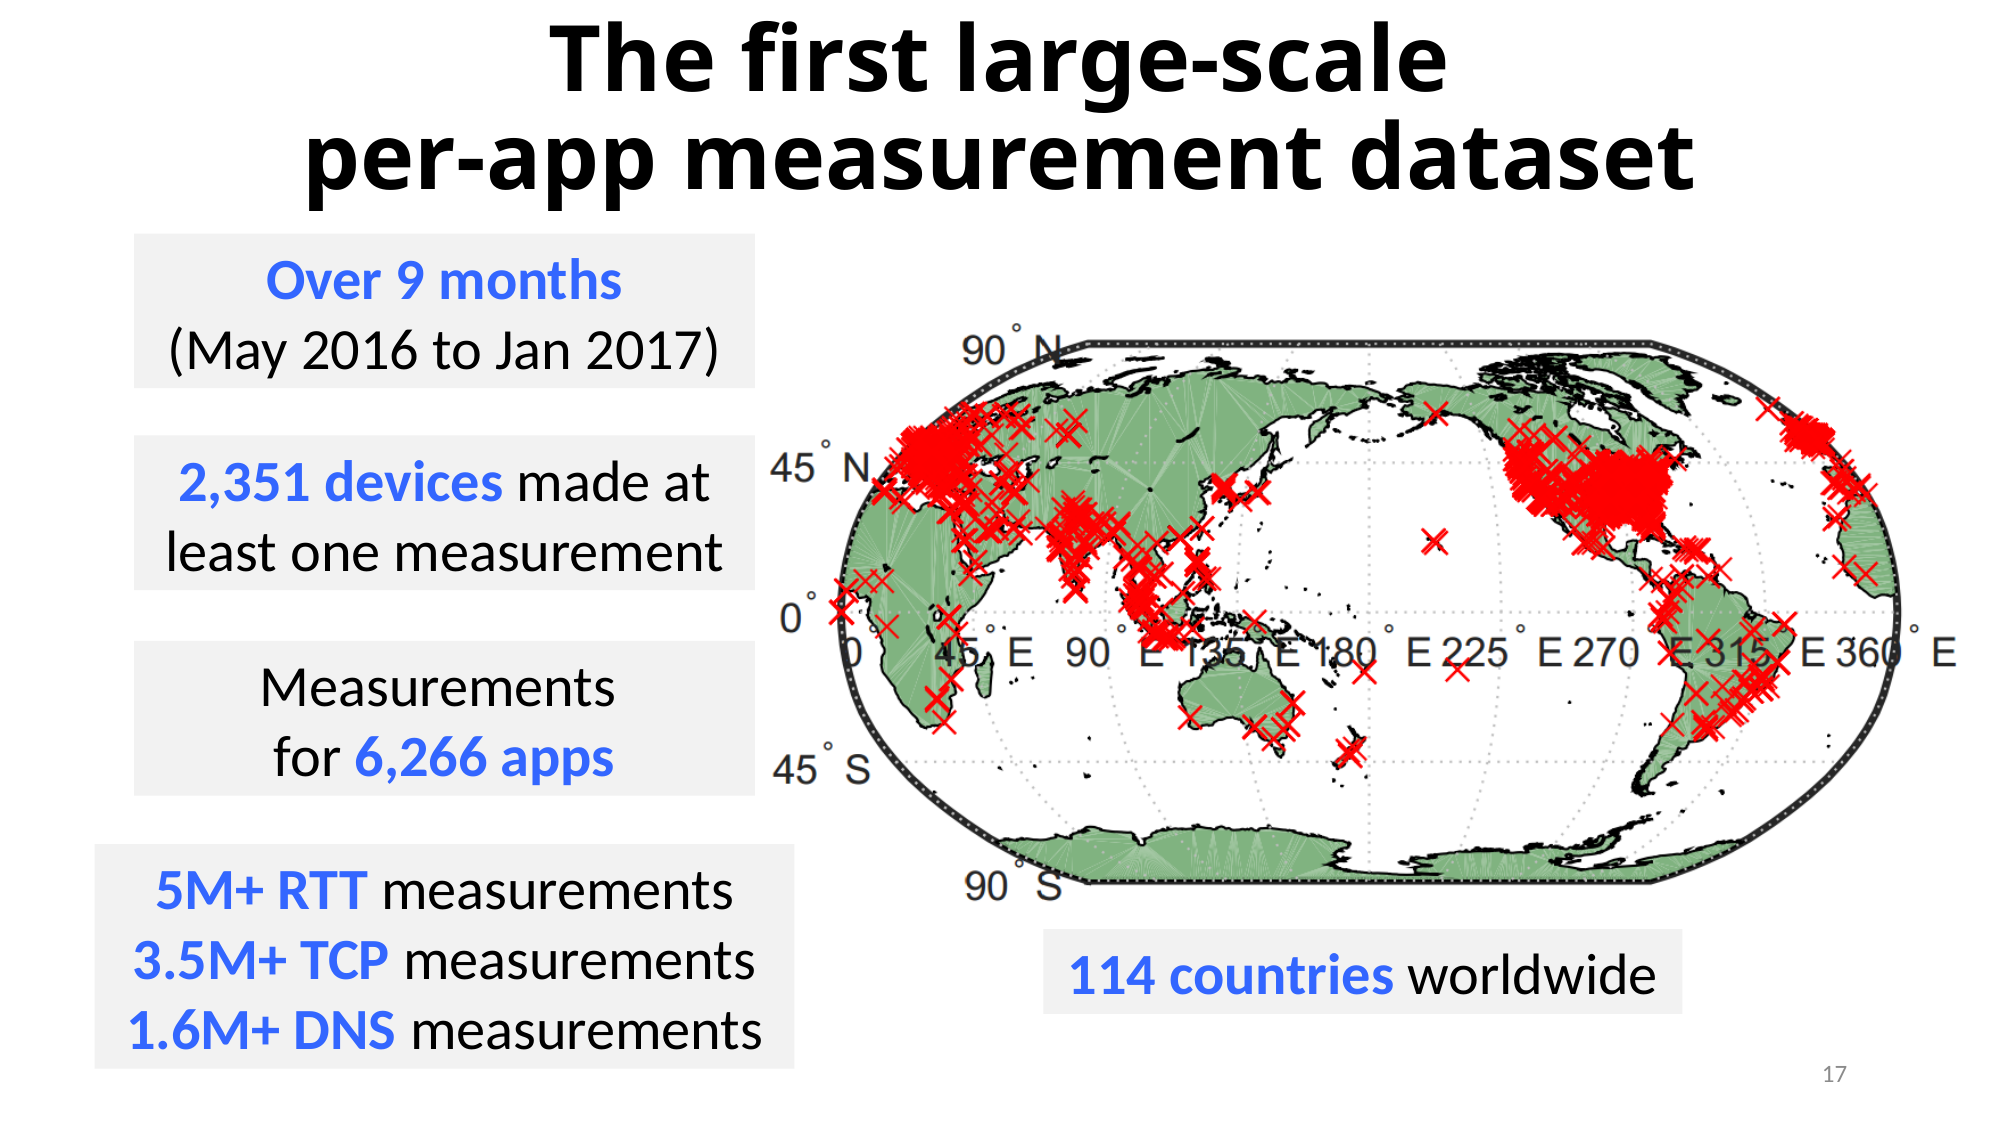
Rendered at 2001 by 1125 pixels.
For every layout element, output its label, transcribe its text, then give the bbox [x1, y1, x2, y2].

text_box Over 9 months (May 2016 to Jan 2017) [134, 233, 755, 389]
text_box 5M+ RTT measurements 3.5M+ TCP measurements 1.6M+ DNS measurements [94, 844, 795, 1069]
text_box 114 countries worldwide [1043, 929, 1683, 1014]
text_box Measurements for 6,266 apps [134, 640, 755, 796]
text_box 2,351 devices made at least one measurement [134, 435, 755, 591]
slide_number 17 [1412, 1042, 1863, 1103]
title The first large-scale per-app measurement dataset [137, 0, 1863, 218]
picture [760, 313, 1966, 916]
